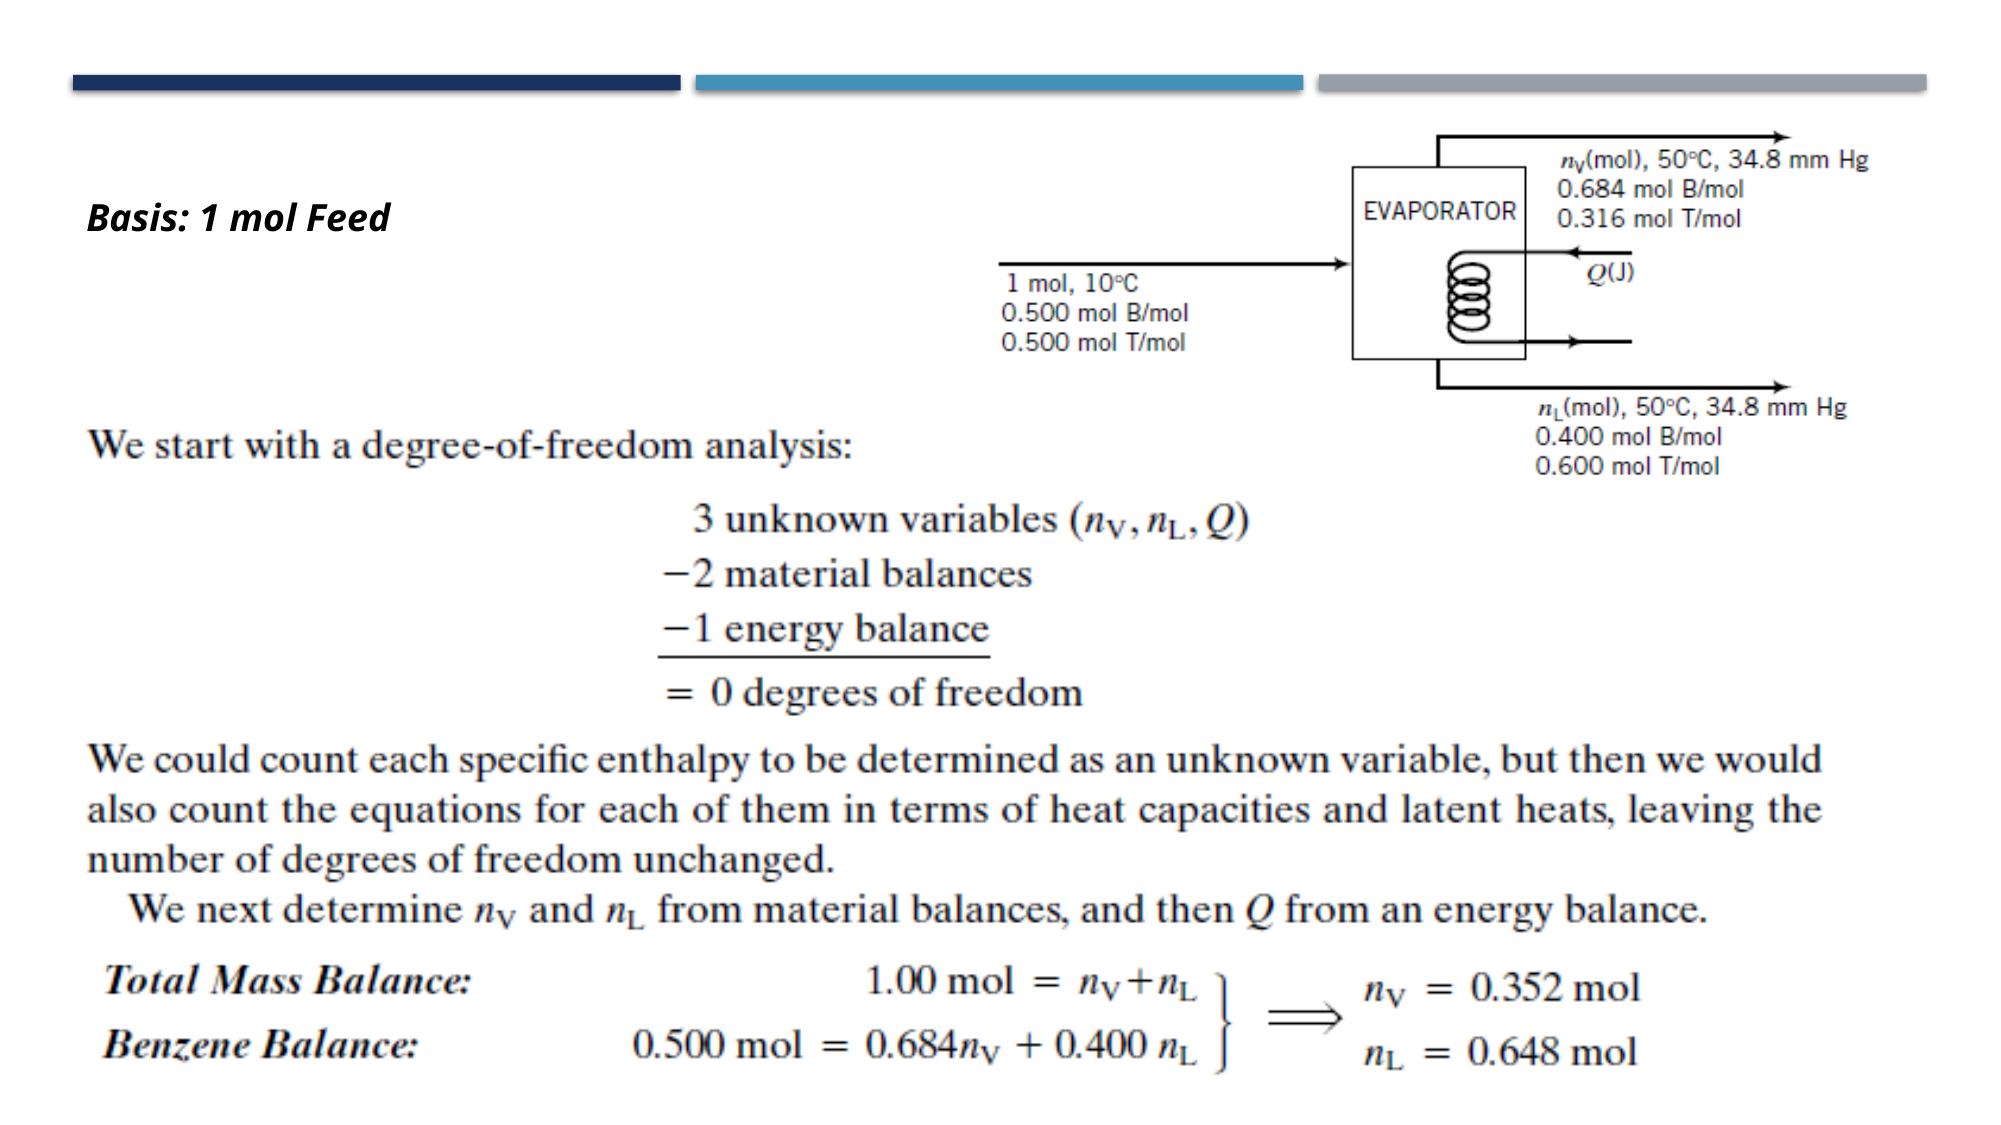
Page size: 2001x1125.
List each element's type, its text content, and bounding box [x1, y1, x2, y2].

text_box Basis: 1 mol Feed [71, 186, 406, 246]
picture [62, 102, 1881, 1092]
